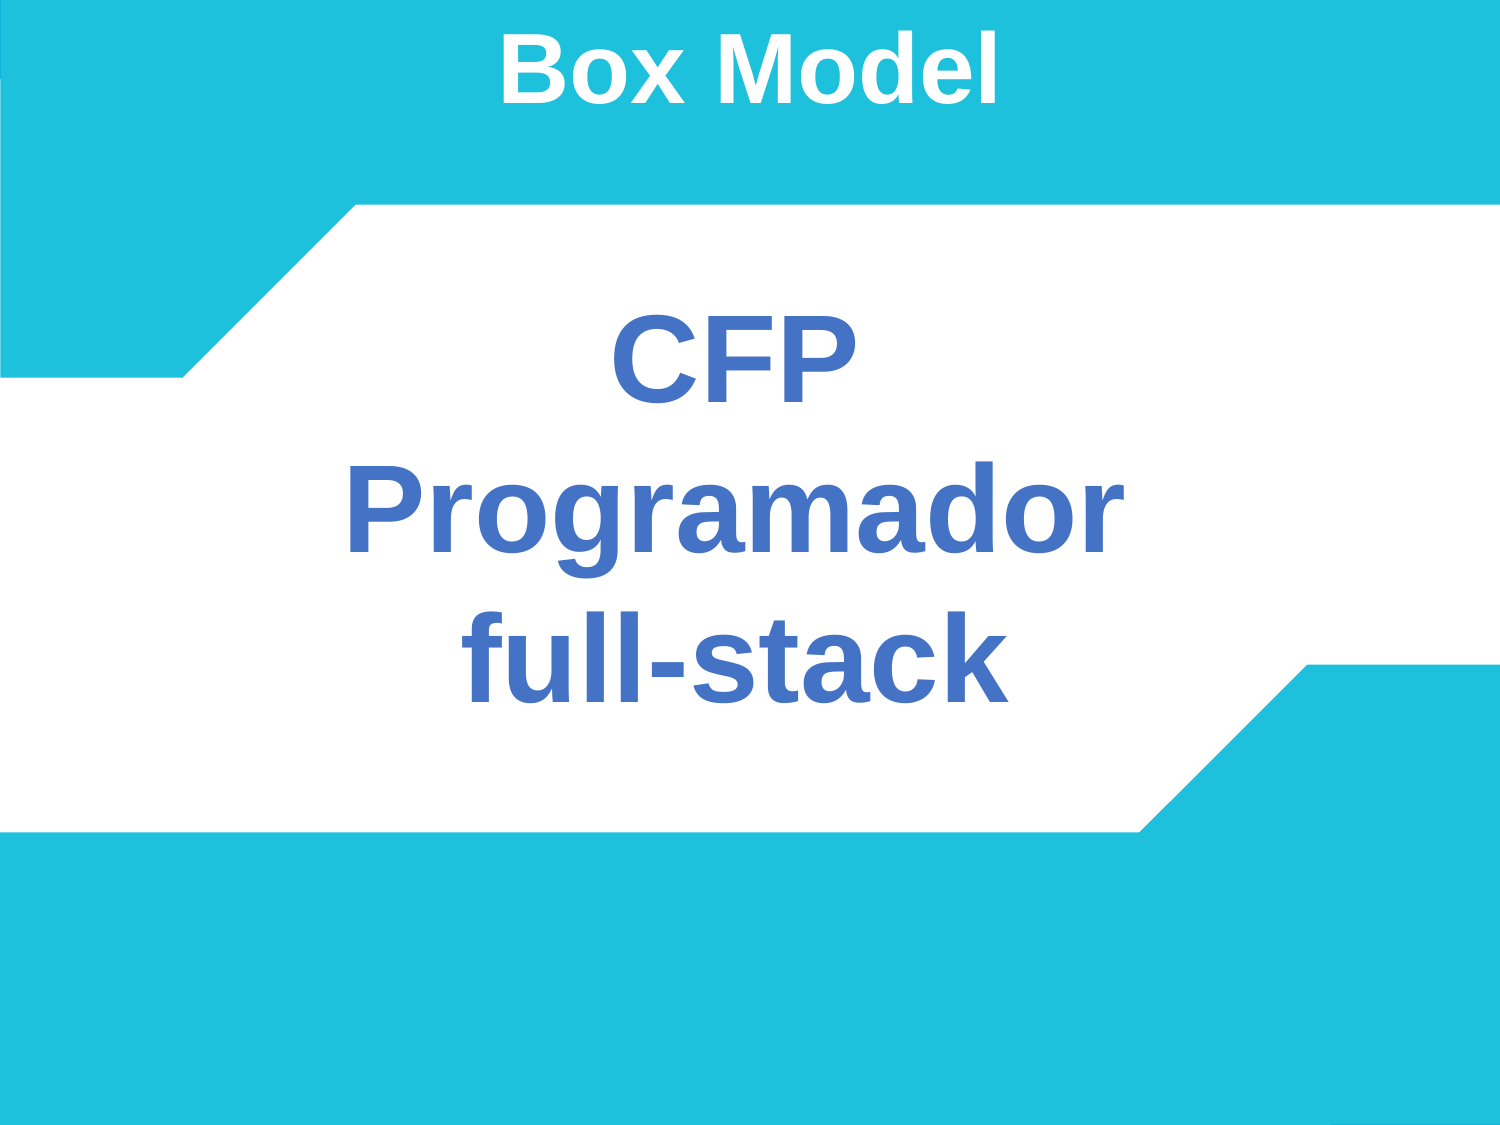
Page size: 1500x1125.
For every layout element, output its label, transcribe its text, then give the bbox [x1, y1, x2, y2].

title Box Model [15, 0, 1486, 133]
